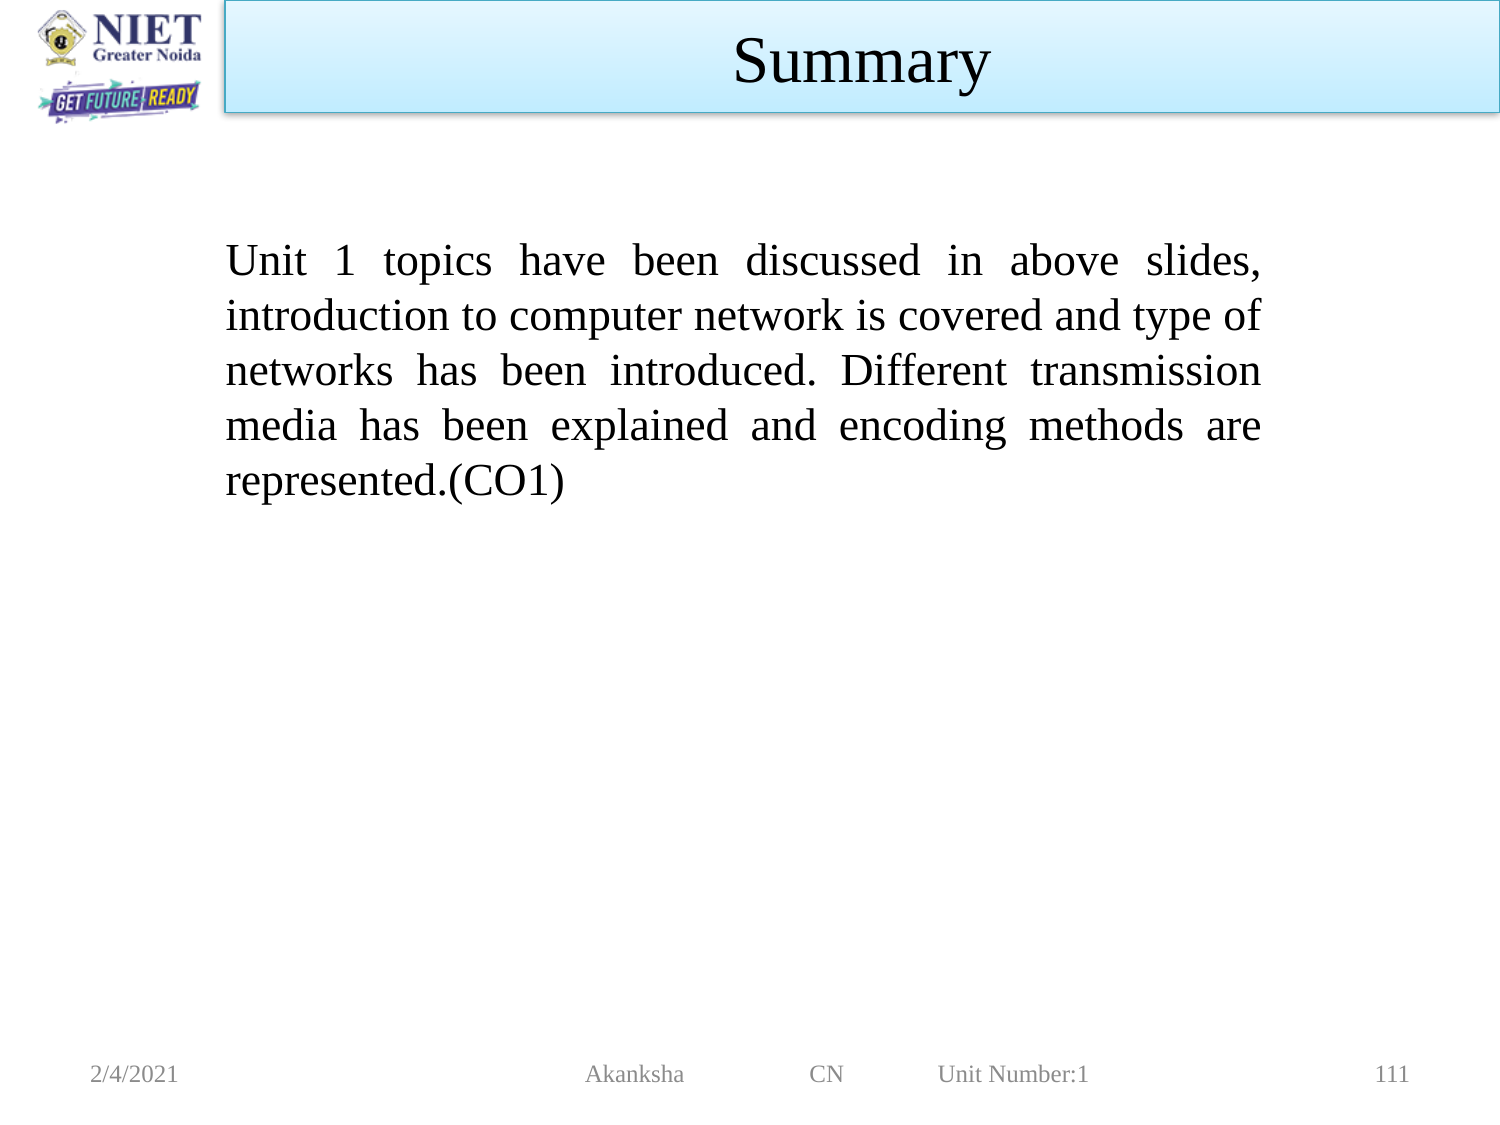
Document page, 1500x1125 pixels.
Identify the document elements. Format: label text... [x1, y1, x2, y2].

footer Akanksha CN Unit Number:1 [412, 1042, 1074, 1103]
picture [0, 0, 238, 135]
text_box Unit 1 topics have been discussed in above slides, introduction to computer network is covered and type of networks has been introduced. Different transmission media has been explained and encoding methods are represented.(CO1) [210, 222, 1278, 513]
slide_number 111 [1074, 1042, 1425, 1103]
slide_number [75, 1042, 412, 1103]
text_box Summary [238, 0, 1500, 113]
